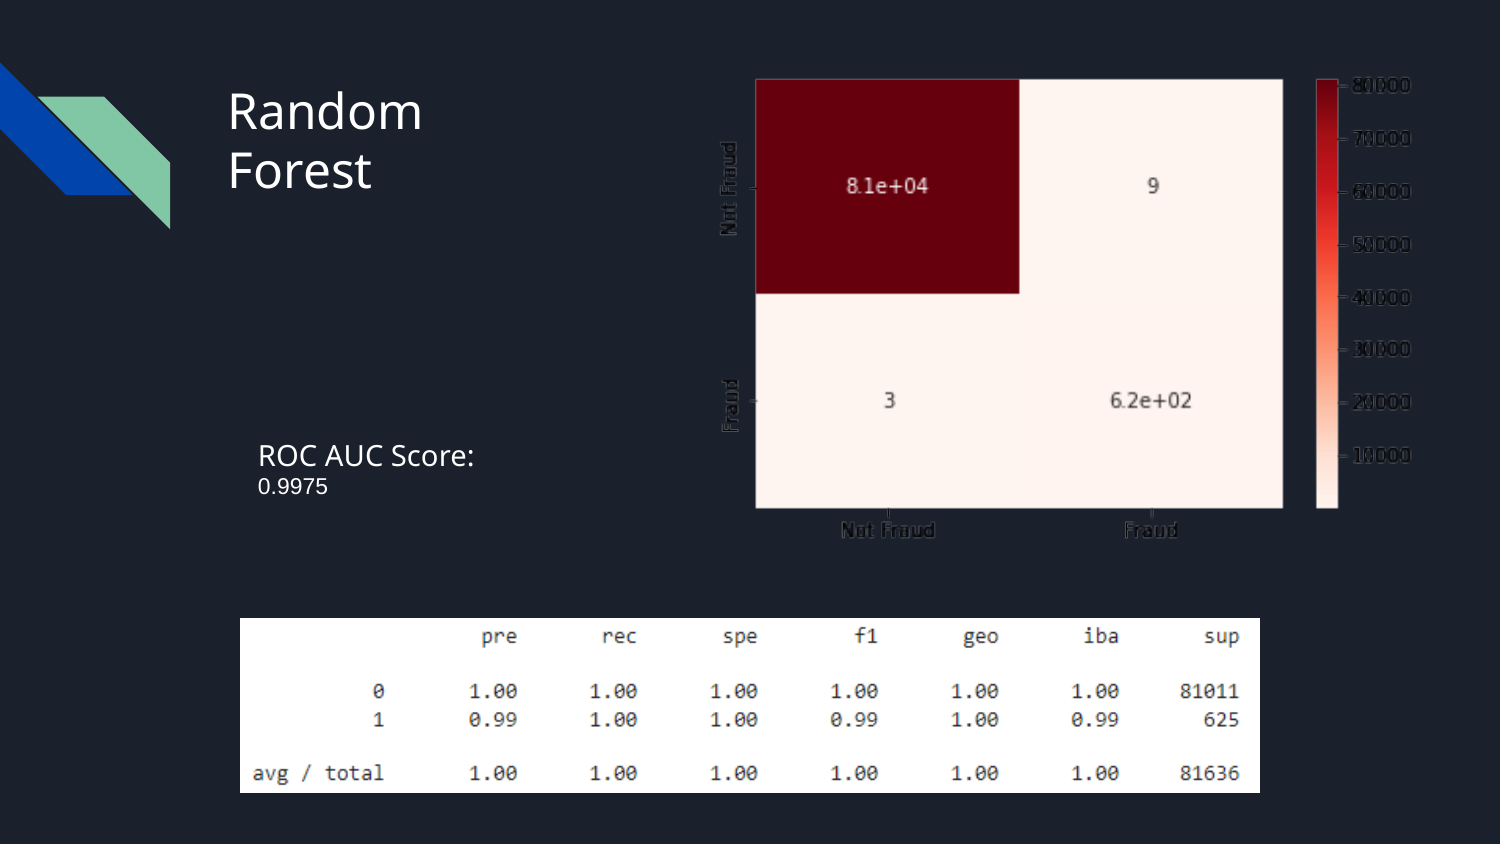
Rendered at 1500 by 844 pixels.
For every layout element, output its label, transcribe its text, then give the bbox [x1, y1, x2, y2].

text_box ROC AUC Score: 0.9975 [242, 421, 522, 550]
title Random Forest [212, 64, 707, 215]
picture [240, 618, 1260, 793]
picture [709, 64, 1427, 556]
